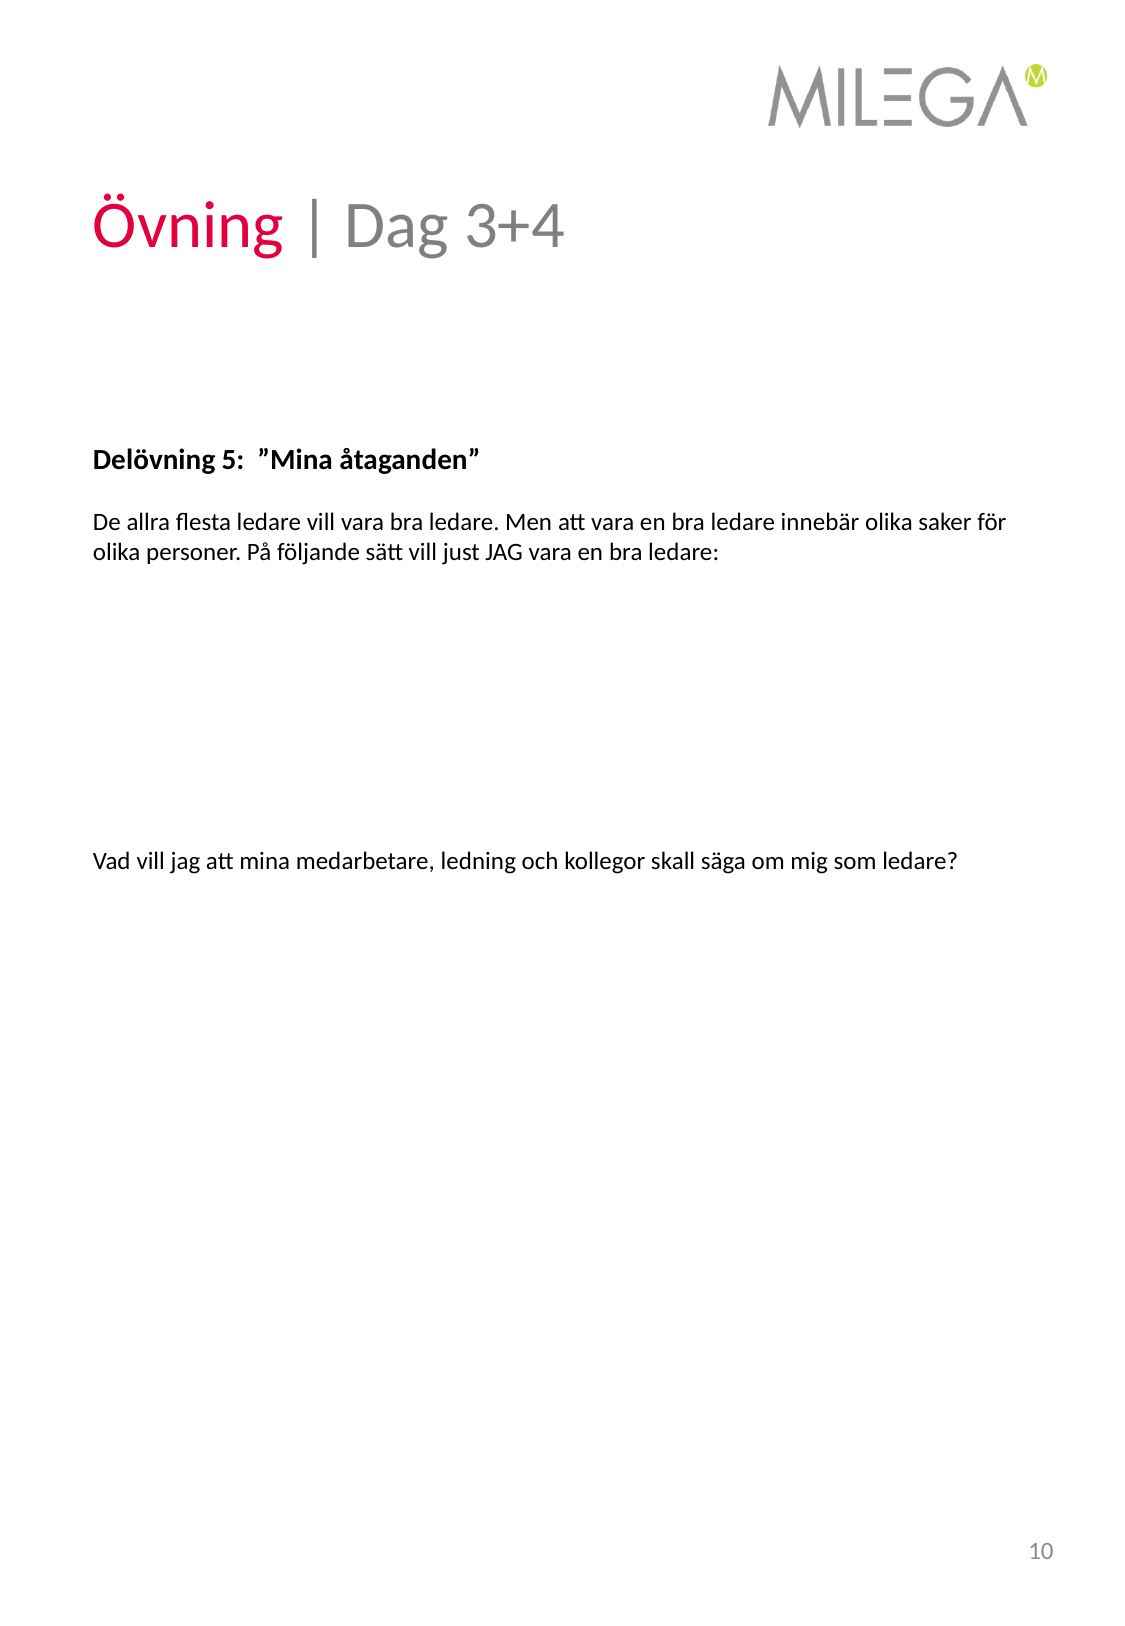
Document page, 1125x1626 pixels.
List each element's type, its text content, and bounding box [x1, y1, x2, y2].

text_box Delövning 5: ”Mina åtaganden” De allra flesta ledare vill vara bra ledare. Men att vara en bra ledare innebär olika saker för olika personer. På följande sätt vill just JAG vara en bra ledare: Vad vill jag att mina medarbetare, ledning och kollegor skall säga om mig som ledare? [78, 328, 1035, 1122]
slide_number 10 [806, 1506, 1069, 1593]
picture [768, 64, 1047, 128]
text_box Övning | Dag 3+4 [78, 173, 1012, 268]
